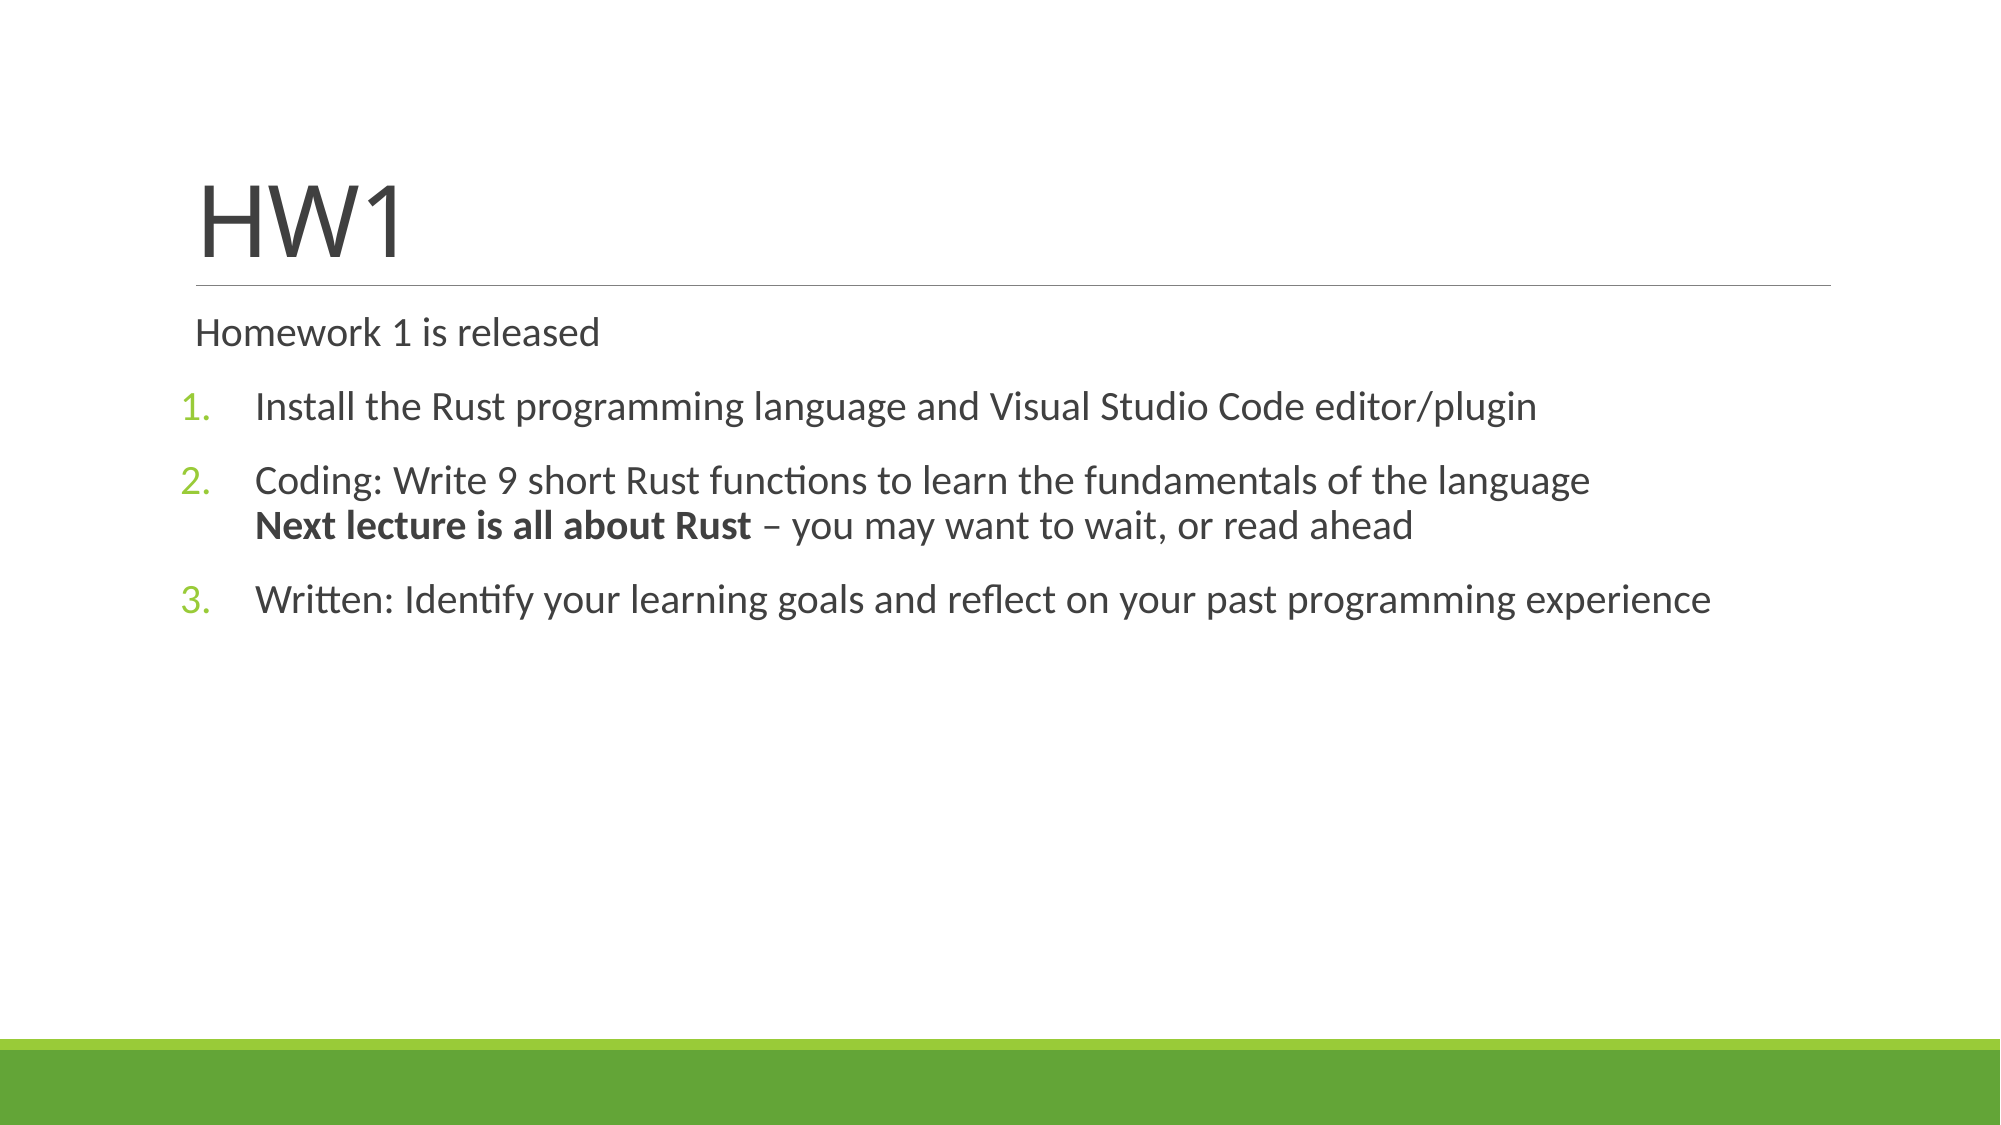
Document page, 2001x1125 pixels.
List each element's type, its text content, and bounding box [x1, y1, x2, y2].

title HW1 [180, 47, 1830, 285]
list Homework 1 is released Install the Rust programming language and Visual Studio Code editor/plugin Coding: Write 9 short Rust functions to learn the fundamentals of the language Next lecture is all about Rust – you may want to wait, or read ahead Written: Identify your learning goals and reflect on your past programming experience [180, 302, 1830, 963]
